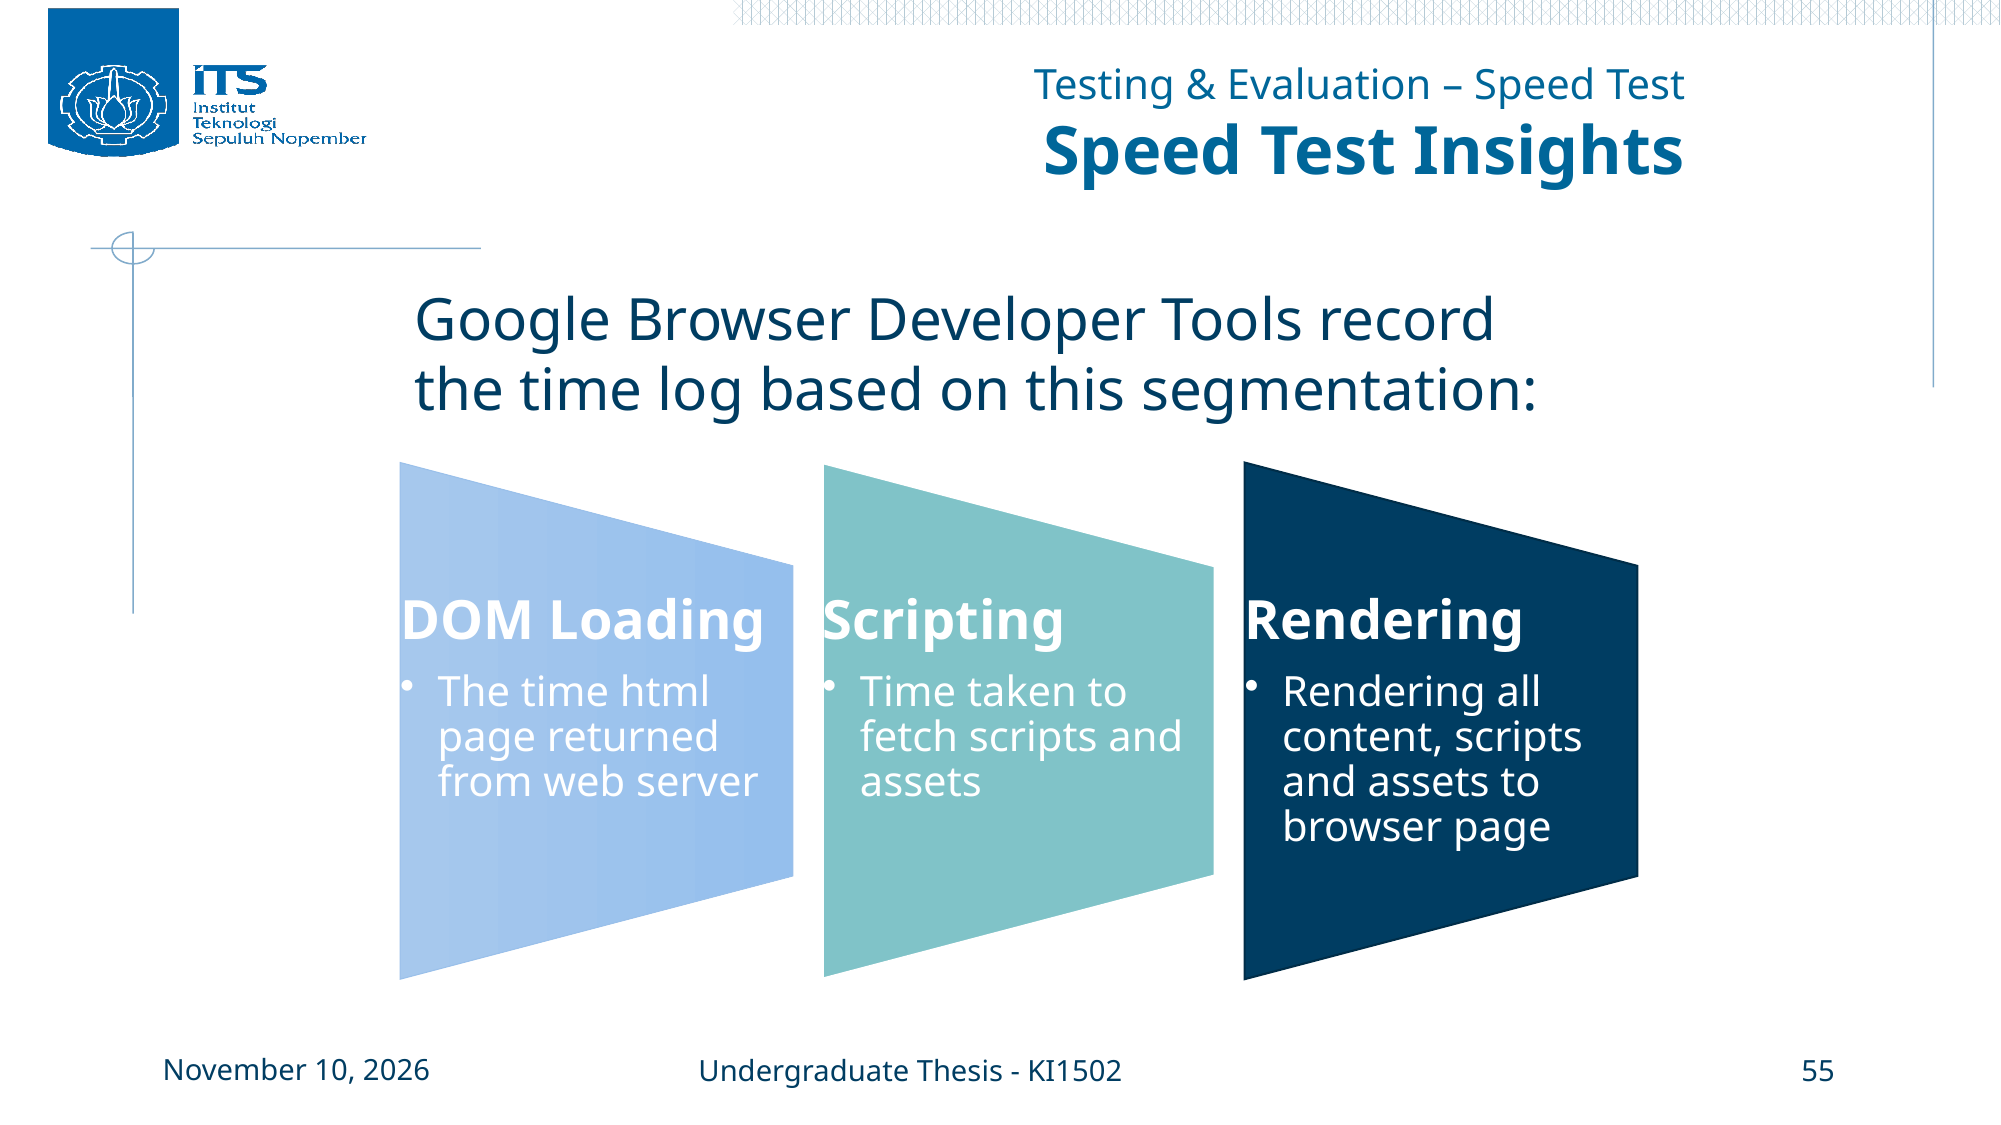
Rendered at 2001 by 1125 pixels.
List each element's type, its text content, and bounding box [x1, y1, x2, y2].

text_box [359, 262, 1660, 902]
footer Undergraduate Thesis - KI1502 [683, 1025, 1317, 1100]
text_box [399, 462, 1638, 980]
text_box Google Browser Developer Tools record the time log based on this segmentation: [399, 274, 1600, 430]
picture [36, 0, 376, 165]
text_box Testing & Evaluation – Speed Test Speed Test Insights [424, 50, 1700, 238]
slide_number 55 [1433, 1025, 1850, 1100]
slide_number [147, 1023, 565, 1099]
